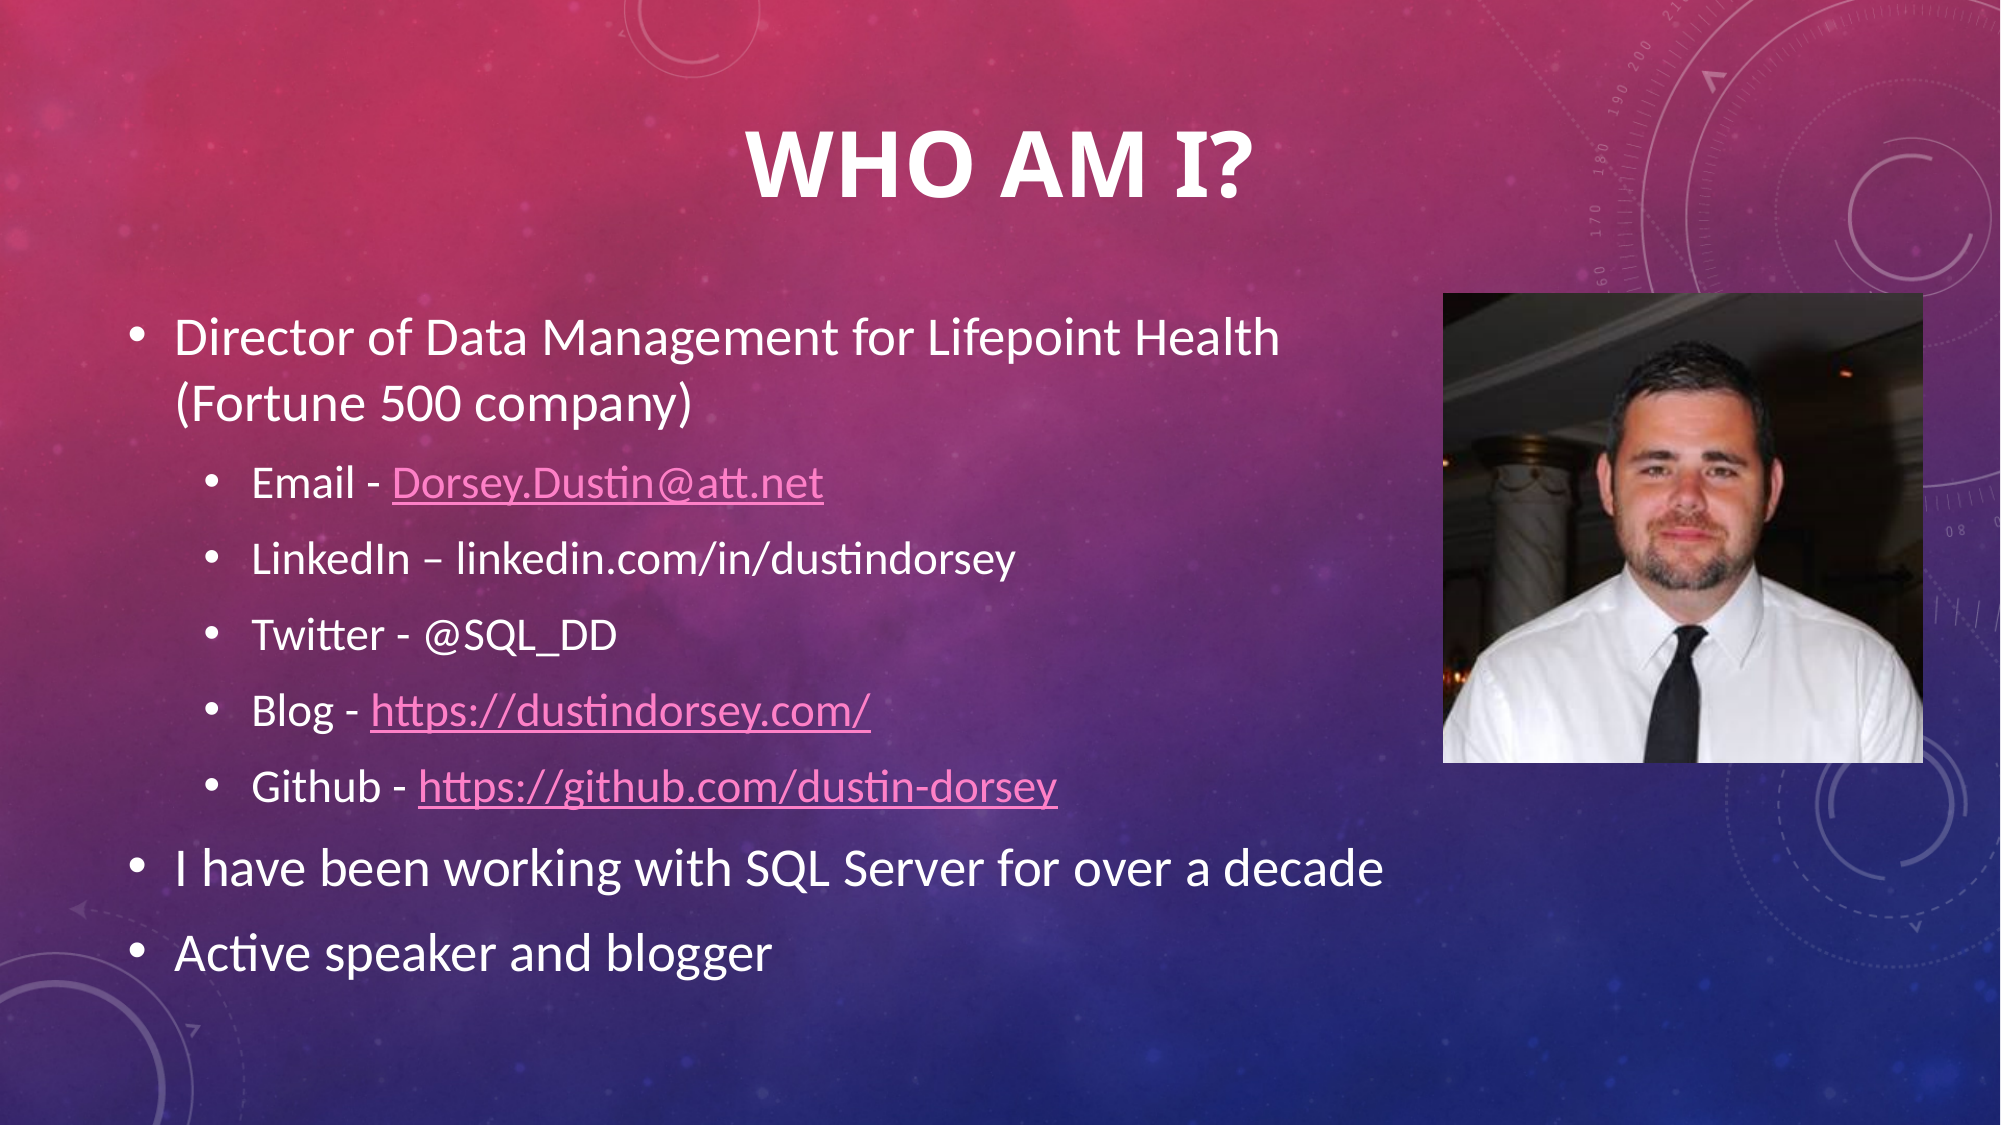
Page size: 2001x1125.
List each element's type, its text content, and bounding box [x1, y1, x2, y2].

list Director of Data Management for Lifepoint Health (Fortune 500 company) Email - Dorsey.Dustin@att.net LinkedIn – linkedin.com/in/dustindorsey Twitter - @SQL_DD Blog - https://dustindorsey.com/ Github - https://github.com/dustin-dorsey I have been working with SQL Server for over a decade Active speaker and blogger [112, 293, 1411, 1013]
picture [0, 0, 2001, 1125]
title Who am I? [0, 84, 2000, 236]
